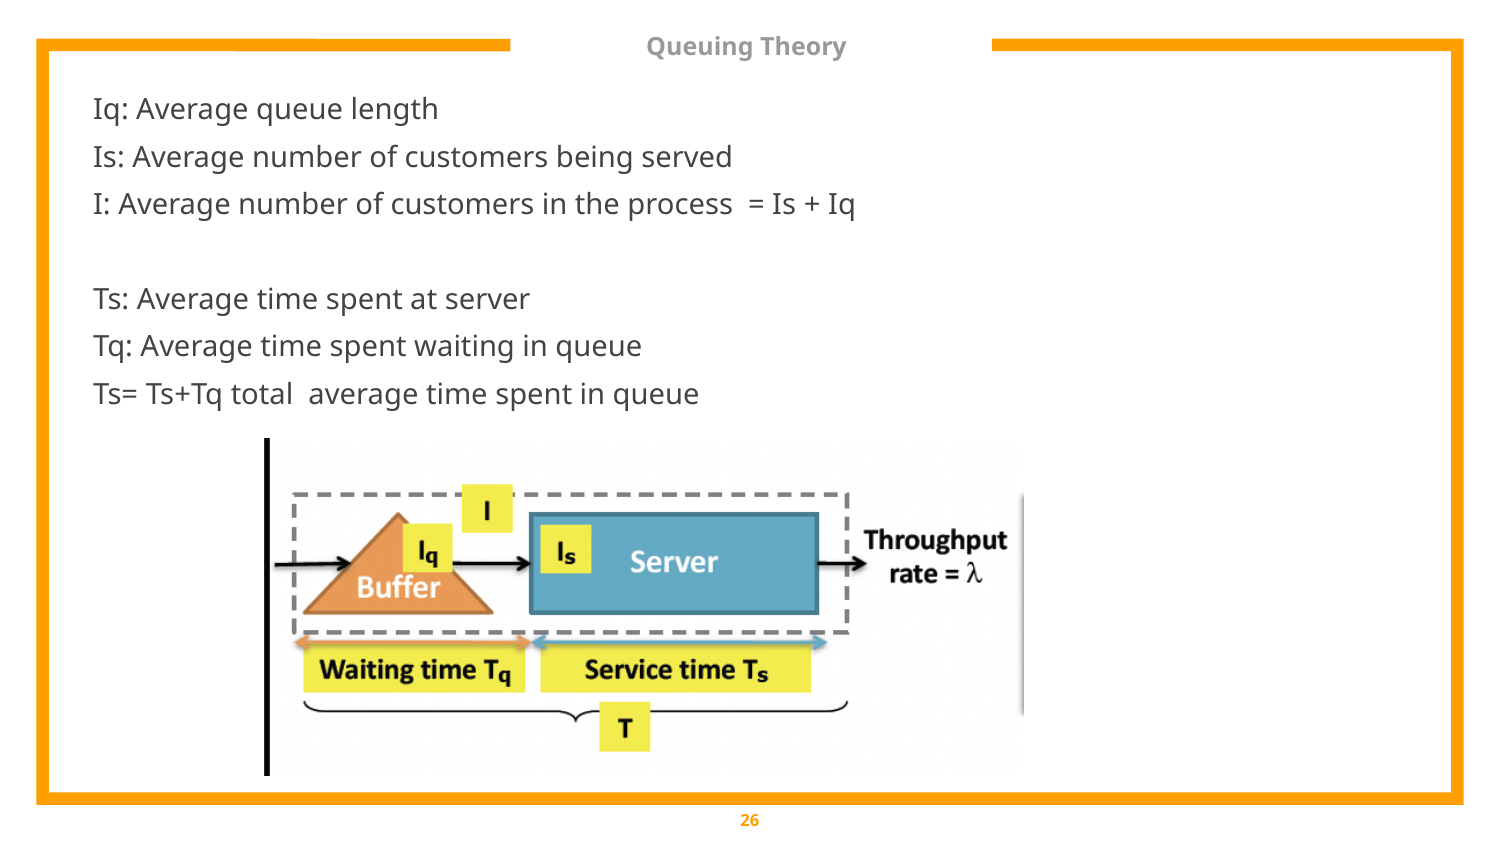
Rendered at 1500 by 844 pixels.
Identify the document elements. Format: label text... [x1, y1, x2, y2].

title Queuing Theory [531, 16, 969, 76]
list Iq: Average queue length Is: Average number of customers being served I: Average number of customers in the process = Is + Iq Ts: Average time spent at server Tq: Average time spent waiting in queue Ts= Ts+Tq total average time spent in queue [78, 75, 910, 608]
picture [263, 437, 1024, 776]
slide_number ‹#› [0, 798, 1500, 844]
